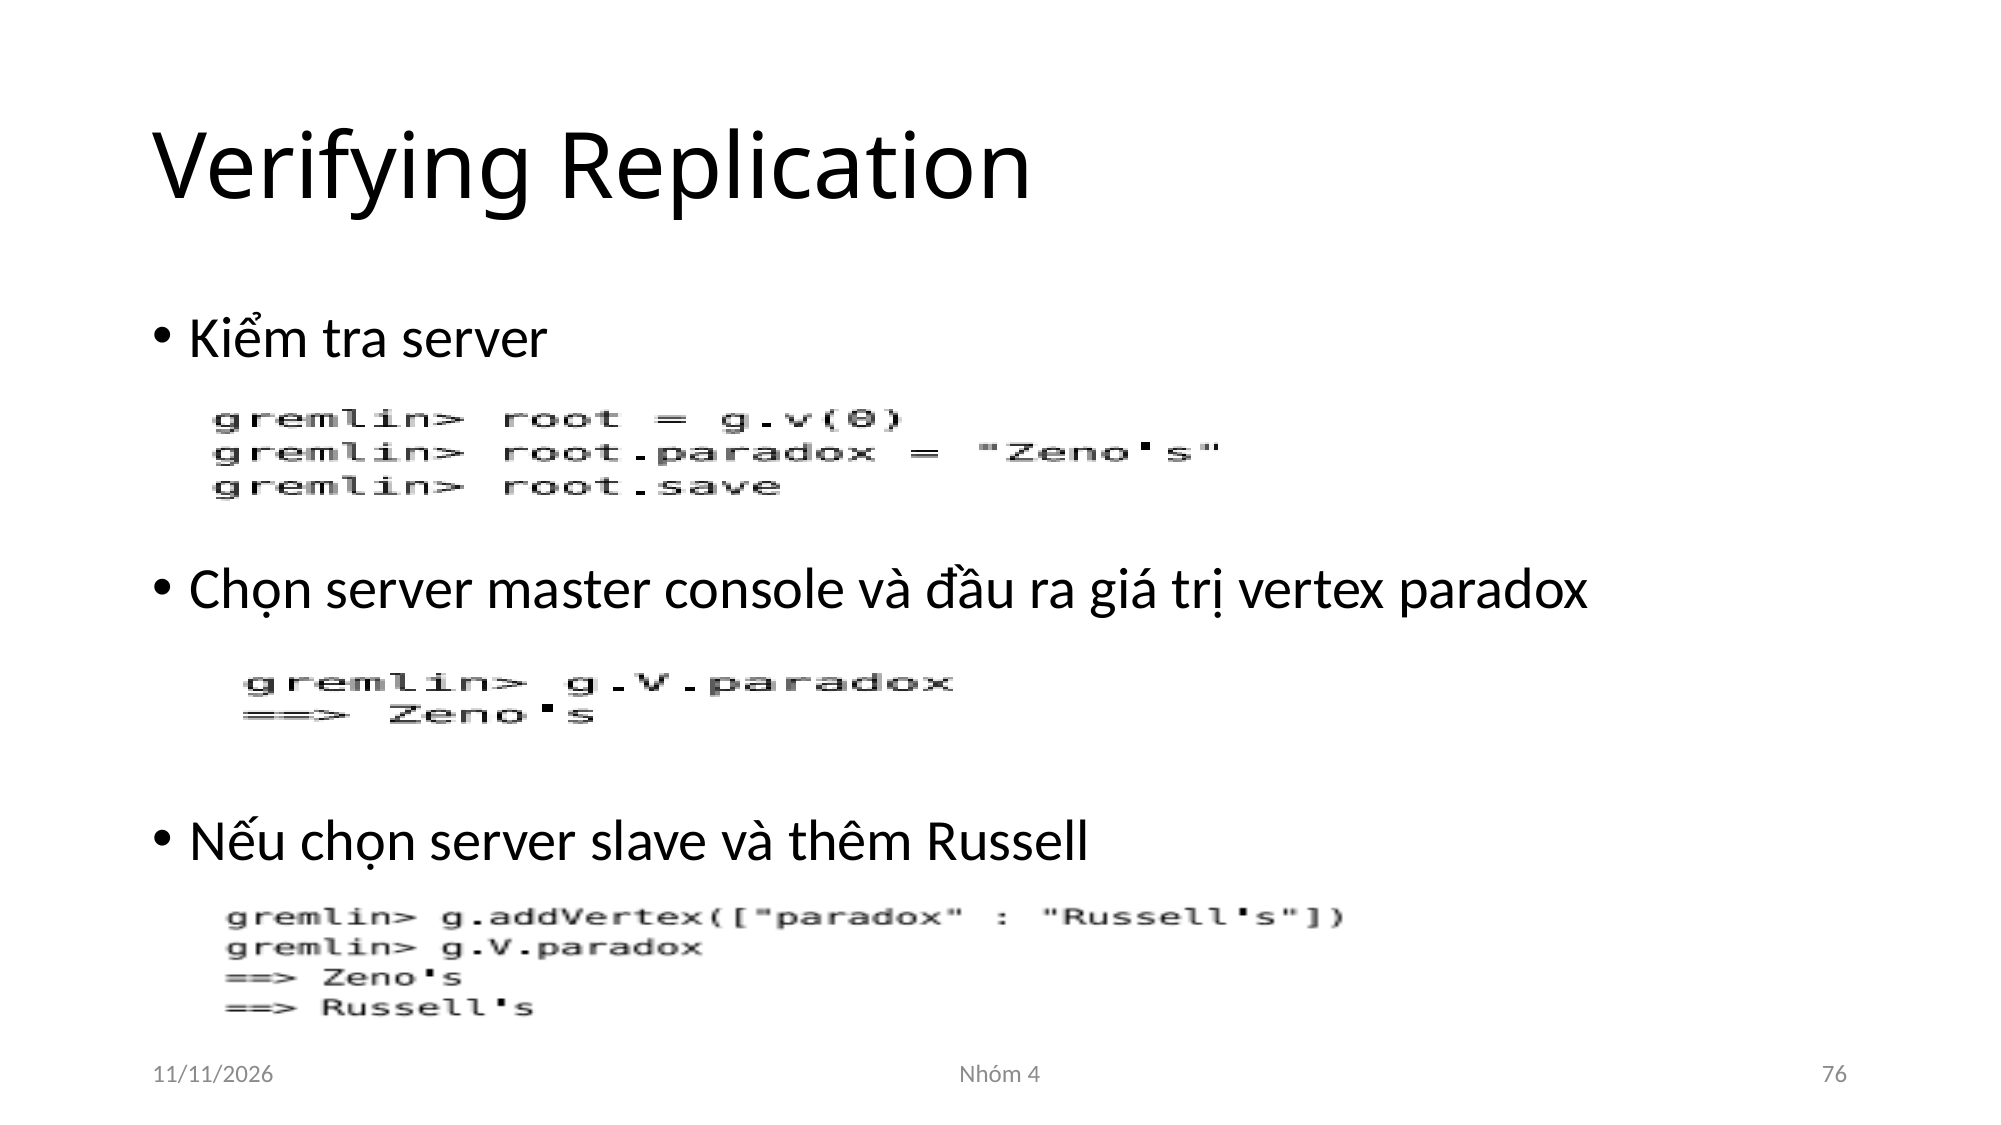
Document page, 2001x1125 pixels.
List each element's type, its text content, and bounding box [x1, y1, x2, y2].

slide_number 76 [1412, 1042, 1863, 1103]
picture [176, 390, 1363, 512]
picture [203, 652, 1233, 744]
title Verifying Replication [137, 59, 1863, 278]
picture [203, 901, 1445, 1036]
list Kiểm tra server Chọn server master console và đầu ra giá trị vertex paradox Nếu chọn server slave và thêm Russell [137, 299, 1863, 1014]
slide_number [137, 1042, 588, 1103]
footer Nhóm 4 [662, 1042, 1338, 1103]
